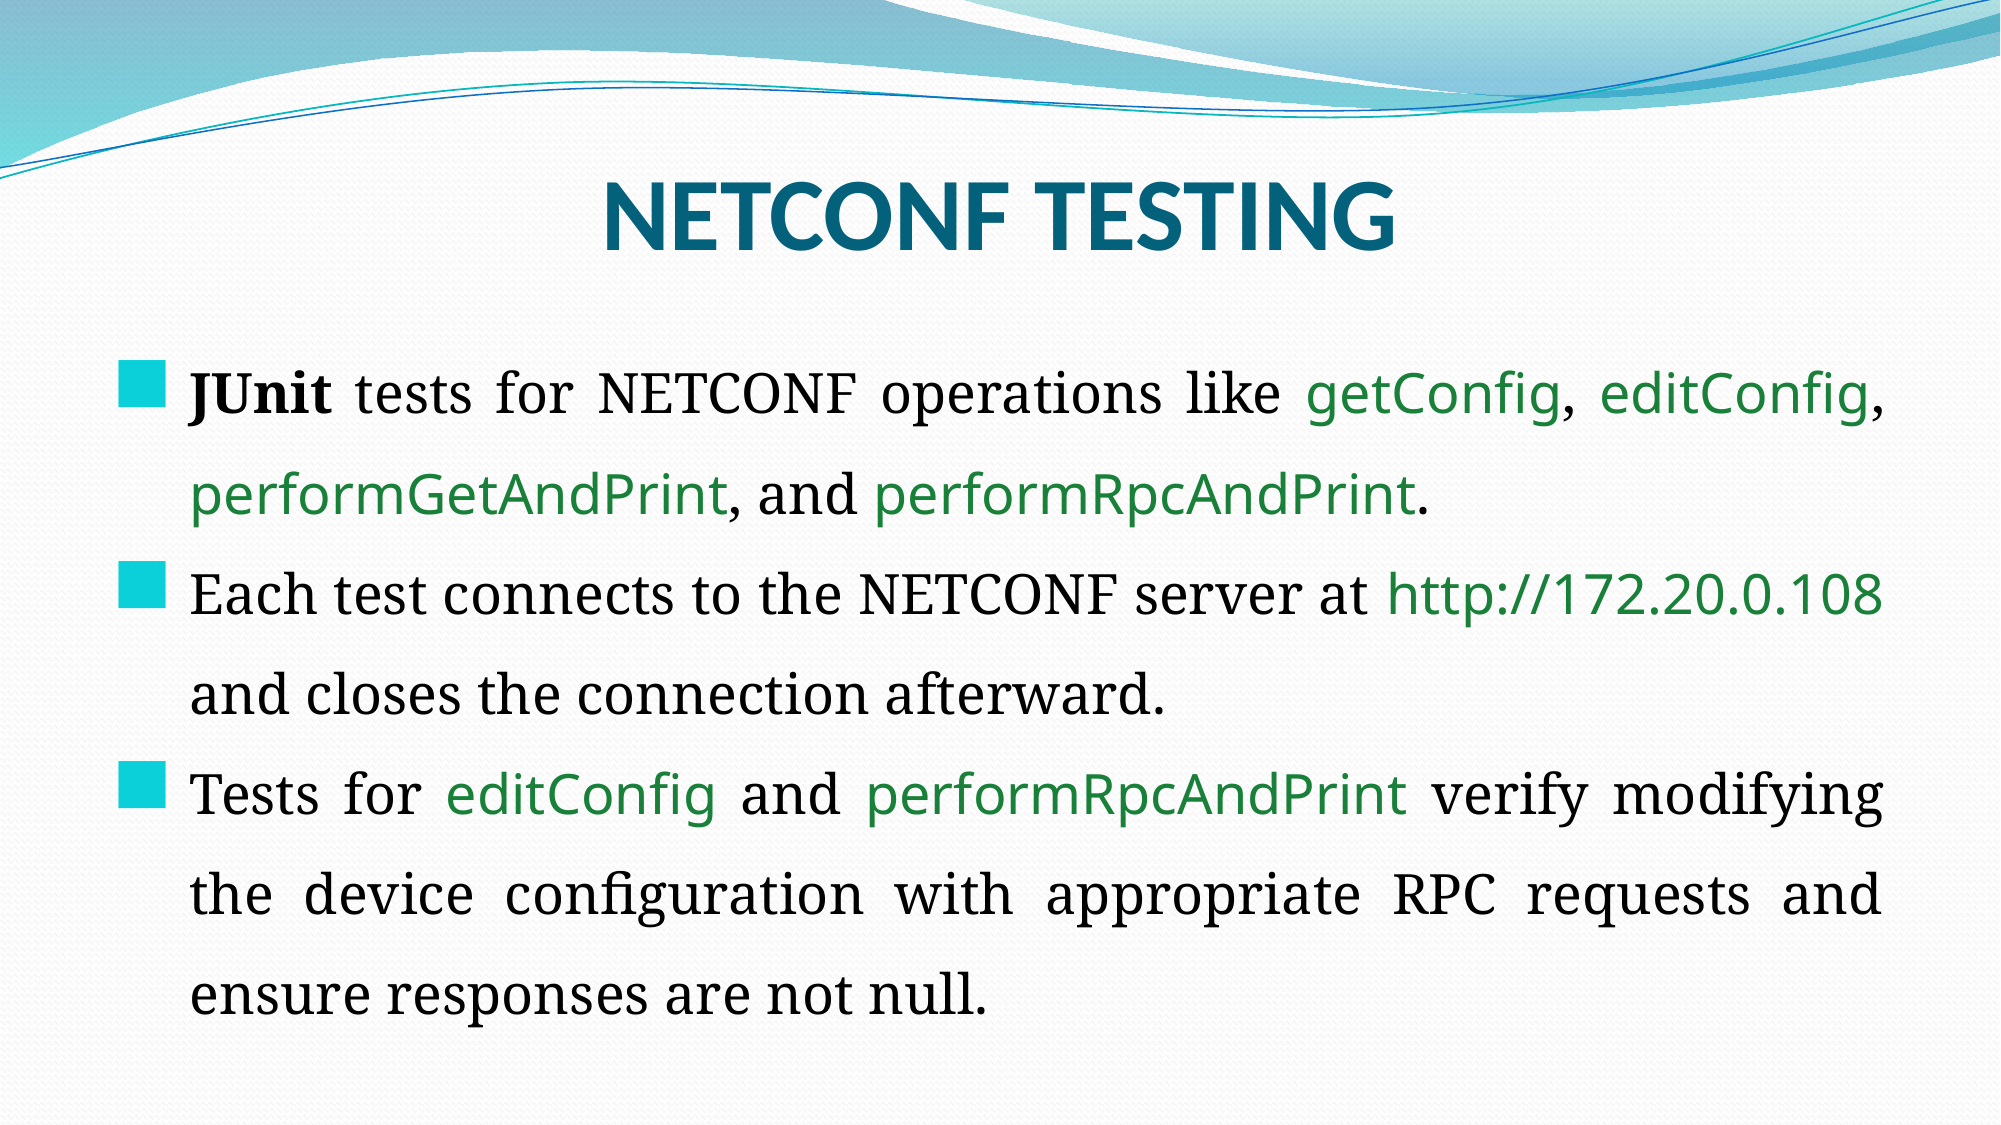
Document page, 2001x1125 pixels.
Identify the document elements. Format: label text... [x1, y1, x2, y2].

list JUnit tests for NETCONF operations like getConfig, editConfig, performGetAndPrint, and performRpcAndPrint. Each test connects to the NETCONF server at http://172.20.0.108 and closes the connection afterward. Tests for editConfig and performRpcAndPrint verify modifying the device configuration with appropriate RPC requests and ensure responses are not null. [99, 317, 1900, 1038]
title NETCONF TESTING [99, 115, 1900, 303]
